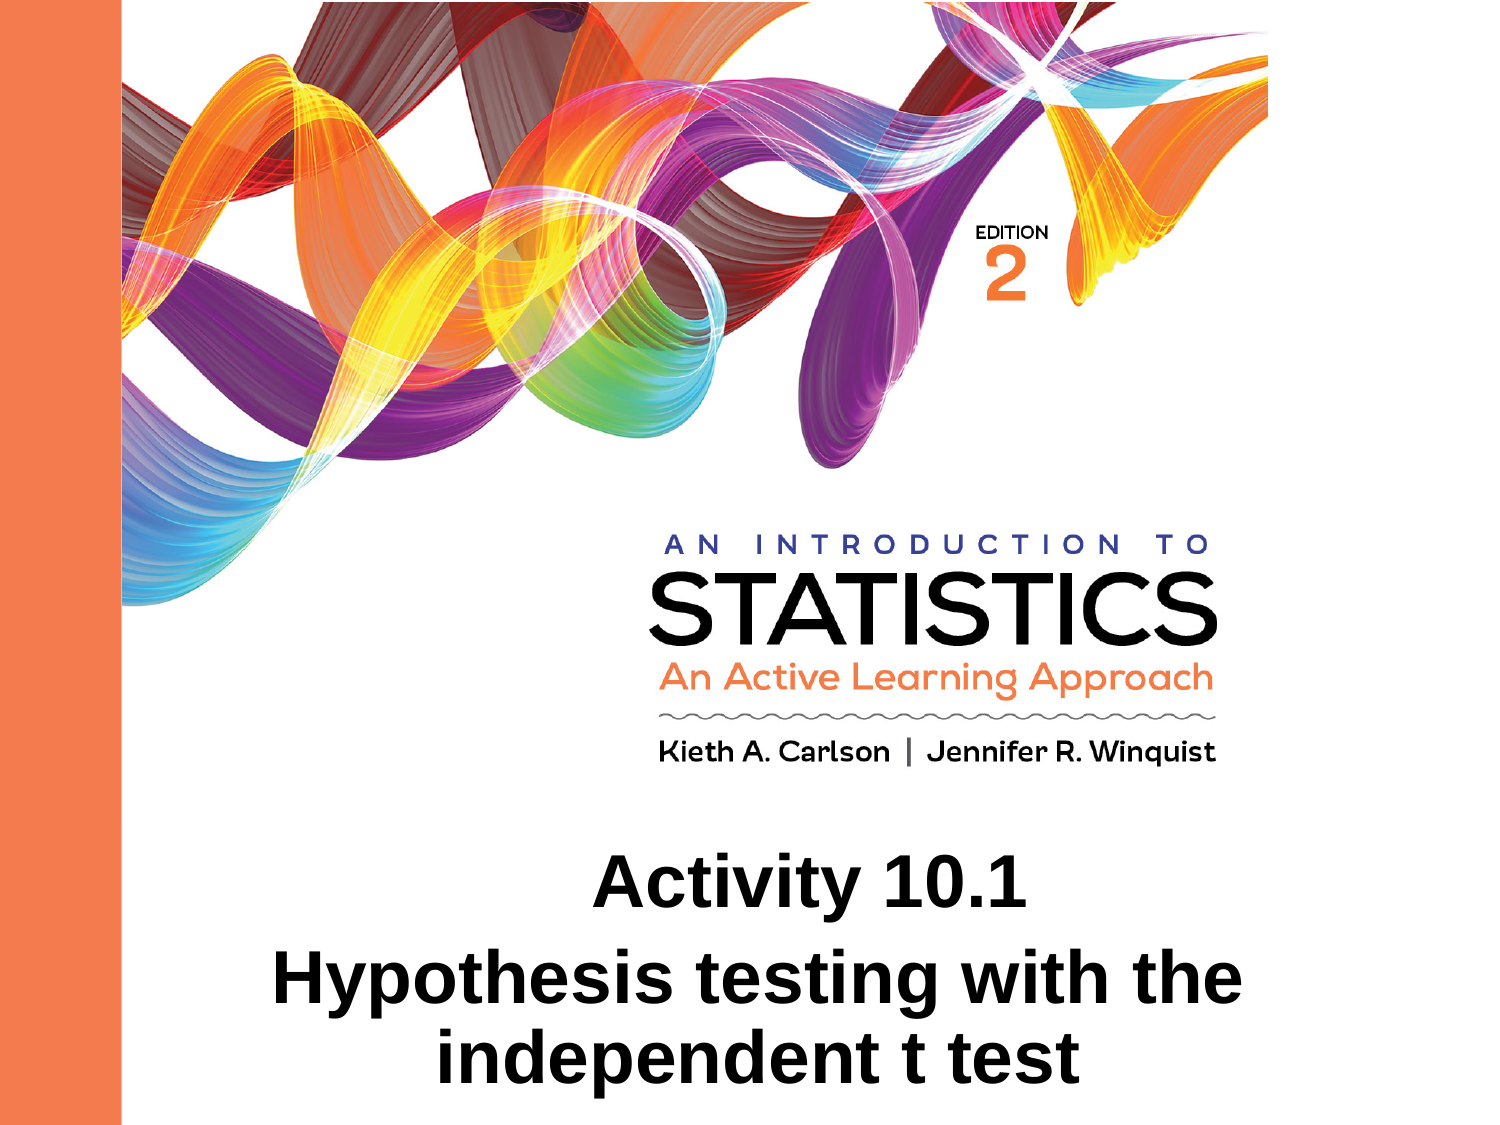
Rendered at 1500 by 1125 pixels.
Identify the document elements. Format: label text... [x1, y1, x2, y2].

subtitle Hypothesis testing with the independent t test [195, 930, 1321, 1104]
picture [0, 0, 1500, 1125]
title Activity 10.1 [172, 802, 1448, 931]
